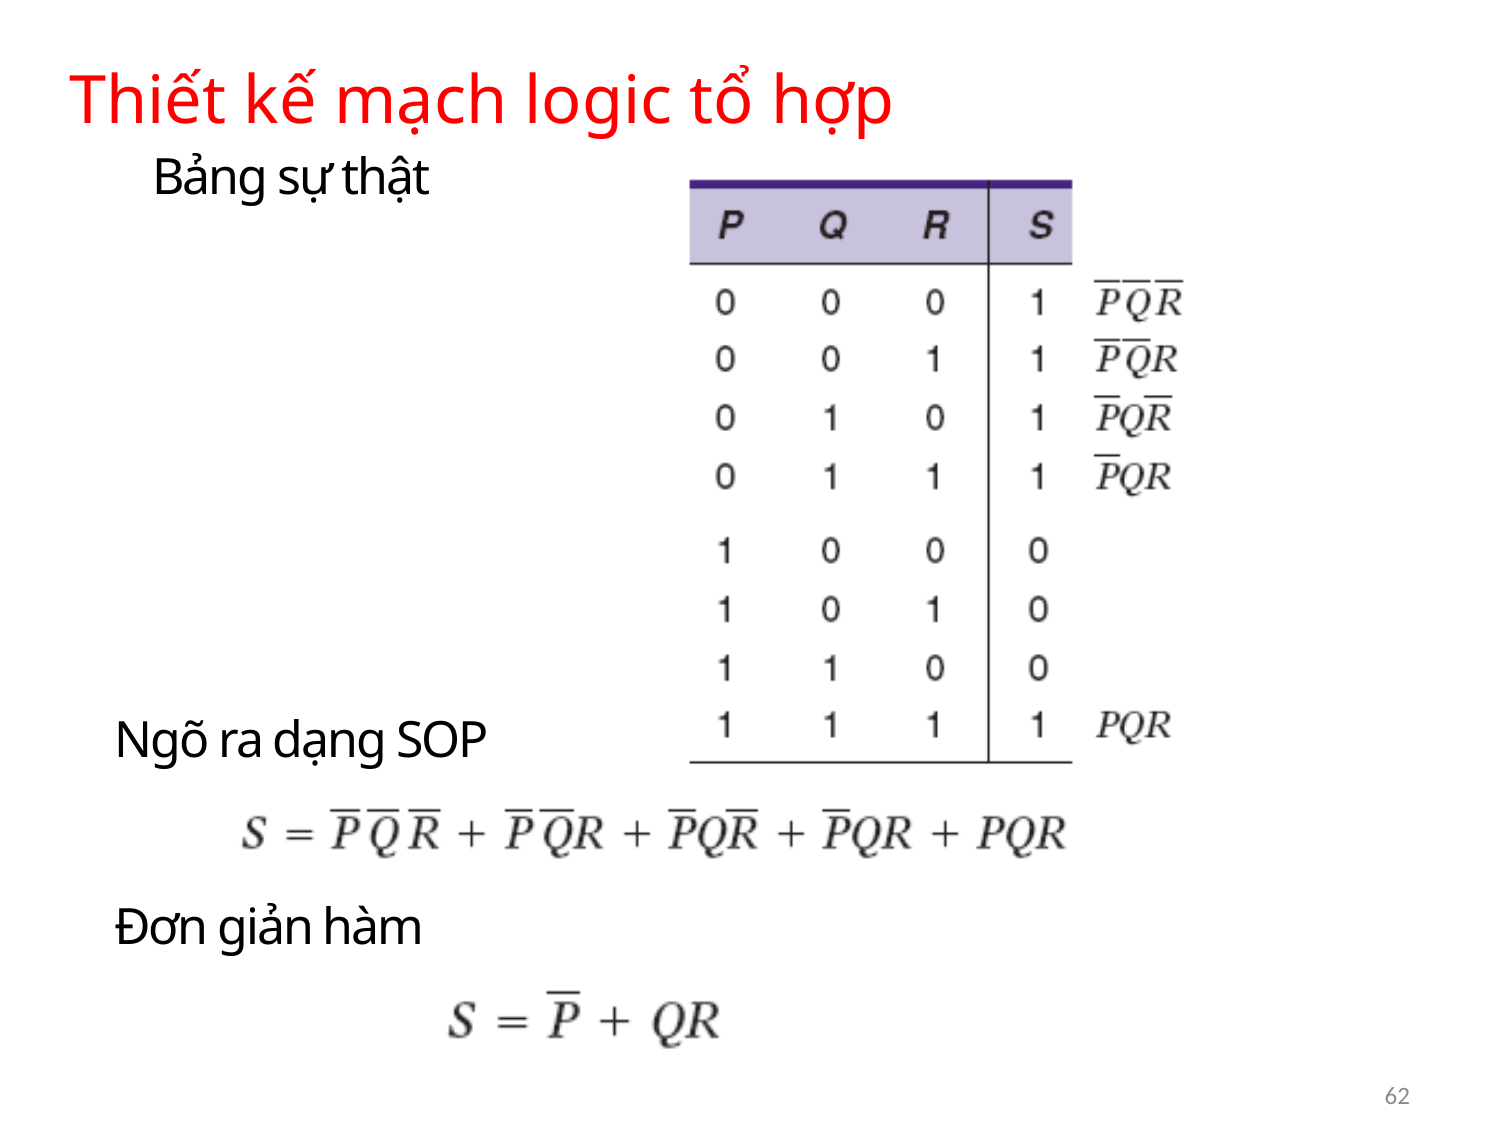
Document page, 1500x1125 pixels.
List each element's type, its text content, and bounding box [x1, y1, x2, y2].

text_box Đơn giản hàm [99, 887, 550, 963]
picture [674, 174, 1226, 776]
slide_number 62 [1074, 1065, 1425, 1125]
picture [224, 796, 1076, 876]
text_box Ngõ ra dạng SOP [99, 699, 550, 775]
text_box Thiết kế mạch logic tổ hợp [37, 49, 1288, 145]
picture [437, 974, 751, 1063]
text_box Bảng sự thật [137, 145, 475, 213]
